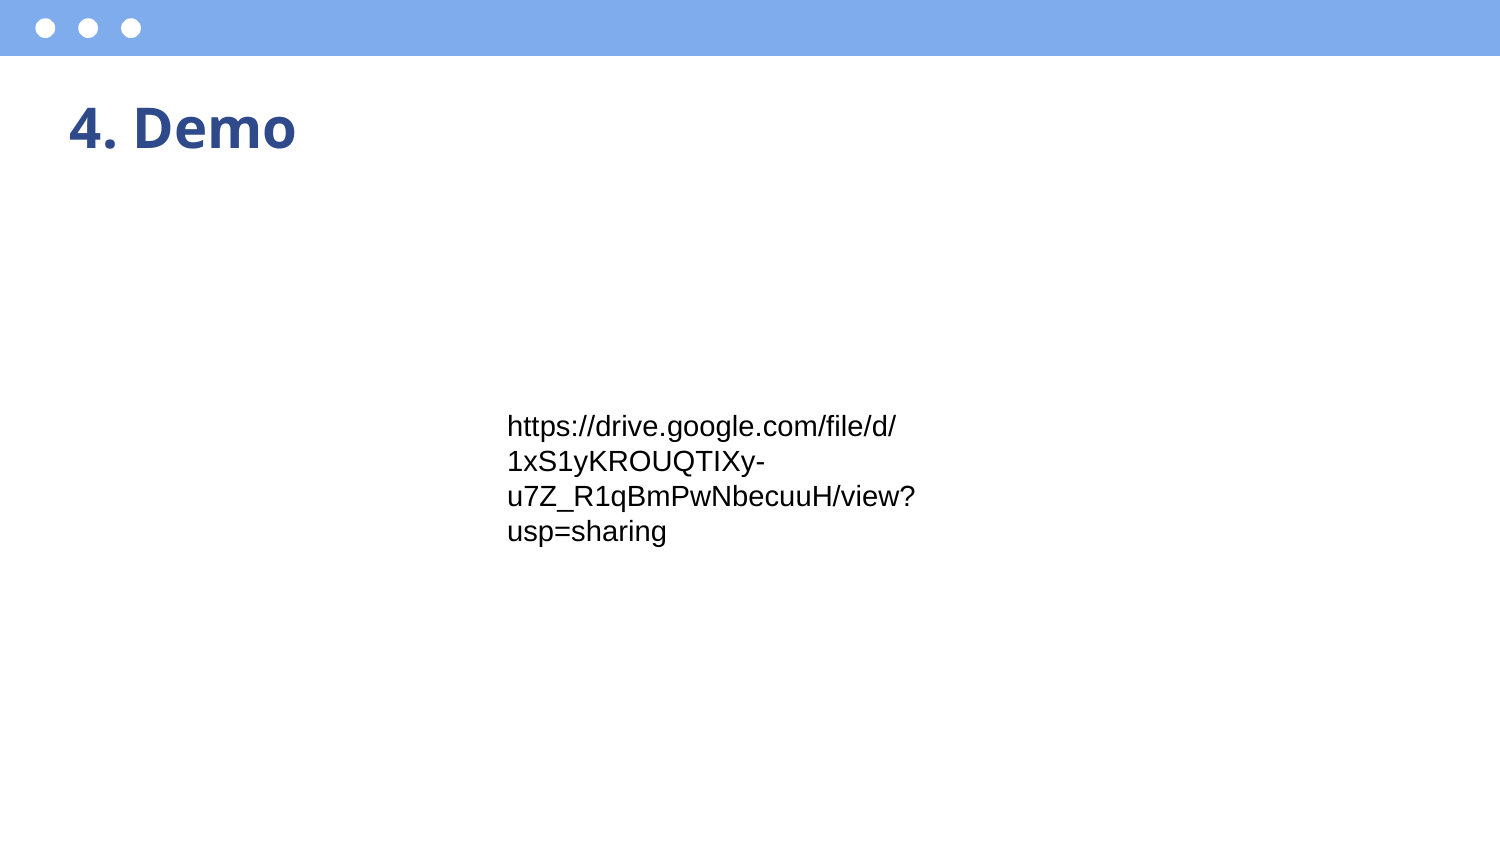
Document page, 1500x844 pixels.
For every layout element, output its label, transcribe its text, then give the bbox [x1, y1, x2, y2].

text_box https://drive.google.com/file/d/1xS1yKROUQTIXy-u7Z_R1qBmPwNbecuuH/view?usp=sharing [492, 392, 1003, 563]
text_box 4. Demo [54, 77, 1074, 175]
text_box [383, 370, 1194, 436]
